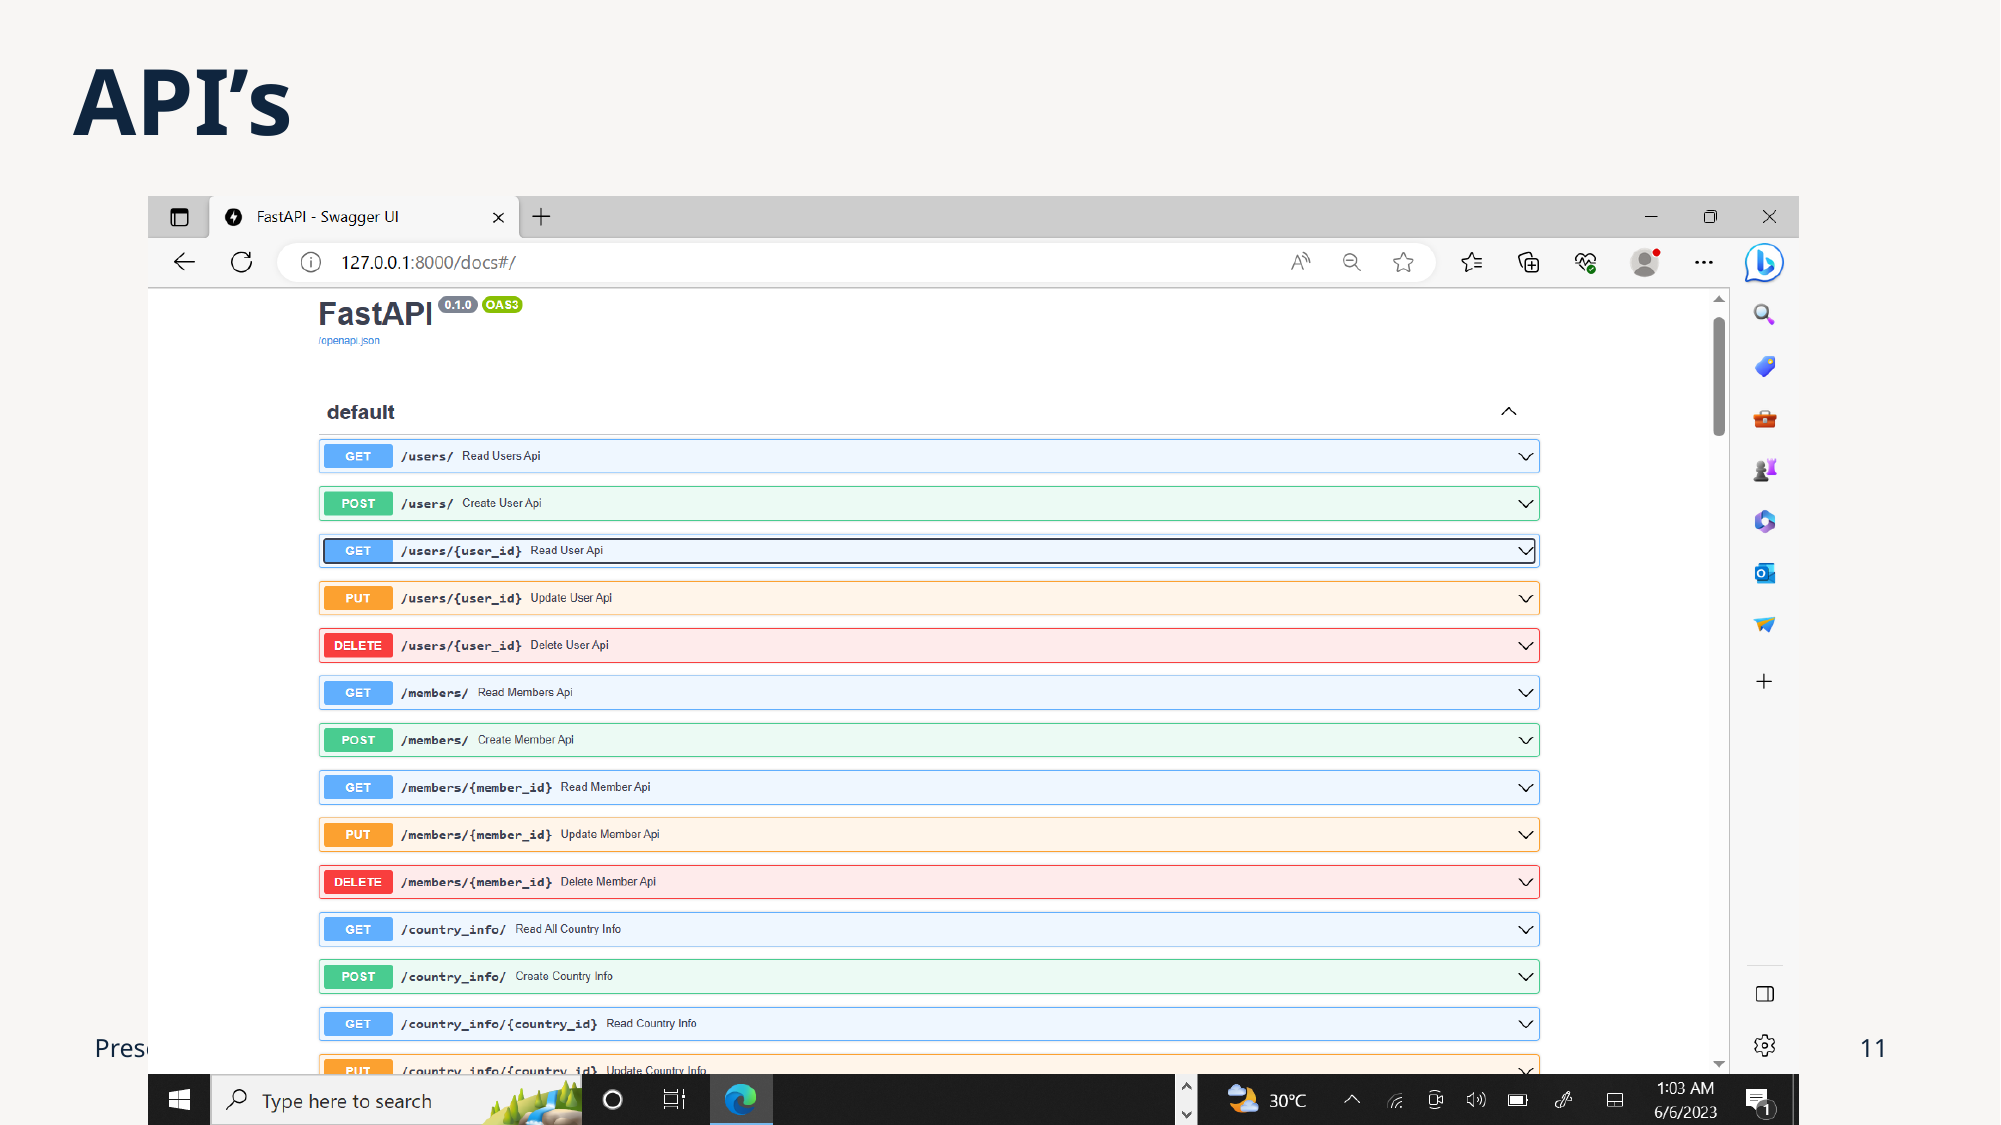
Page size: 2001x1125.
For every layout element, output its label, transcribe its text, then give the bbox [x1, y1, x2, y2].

picture [148, 196, 1799, 1125]
slide_number 11 [1836, 1020, 1912, 1080]
footer Presentation title [79, 1020, 148, 1080]
title API’s [58, 14, 1784, 198]
